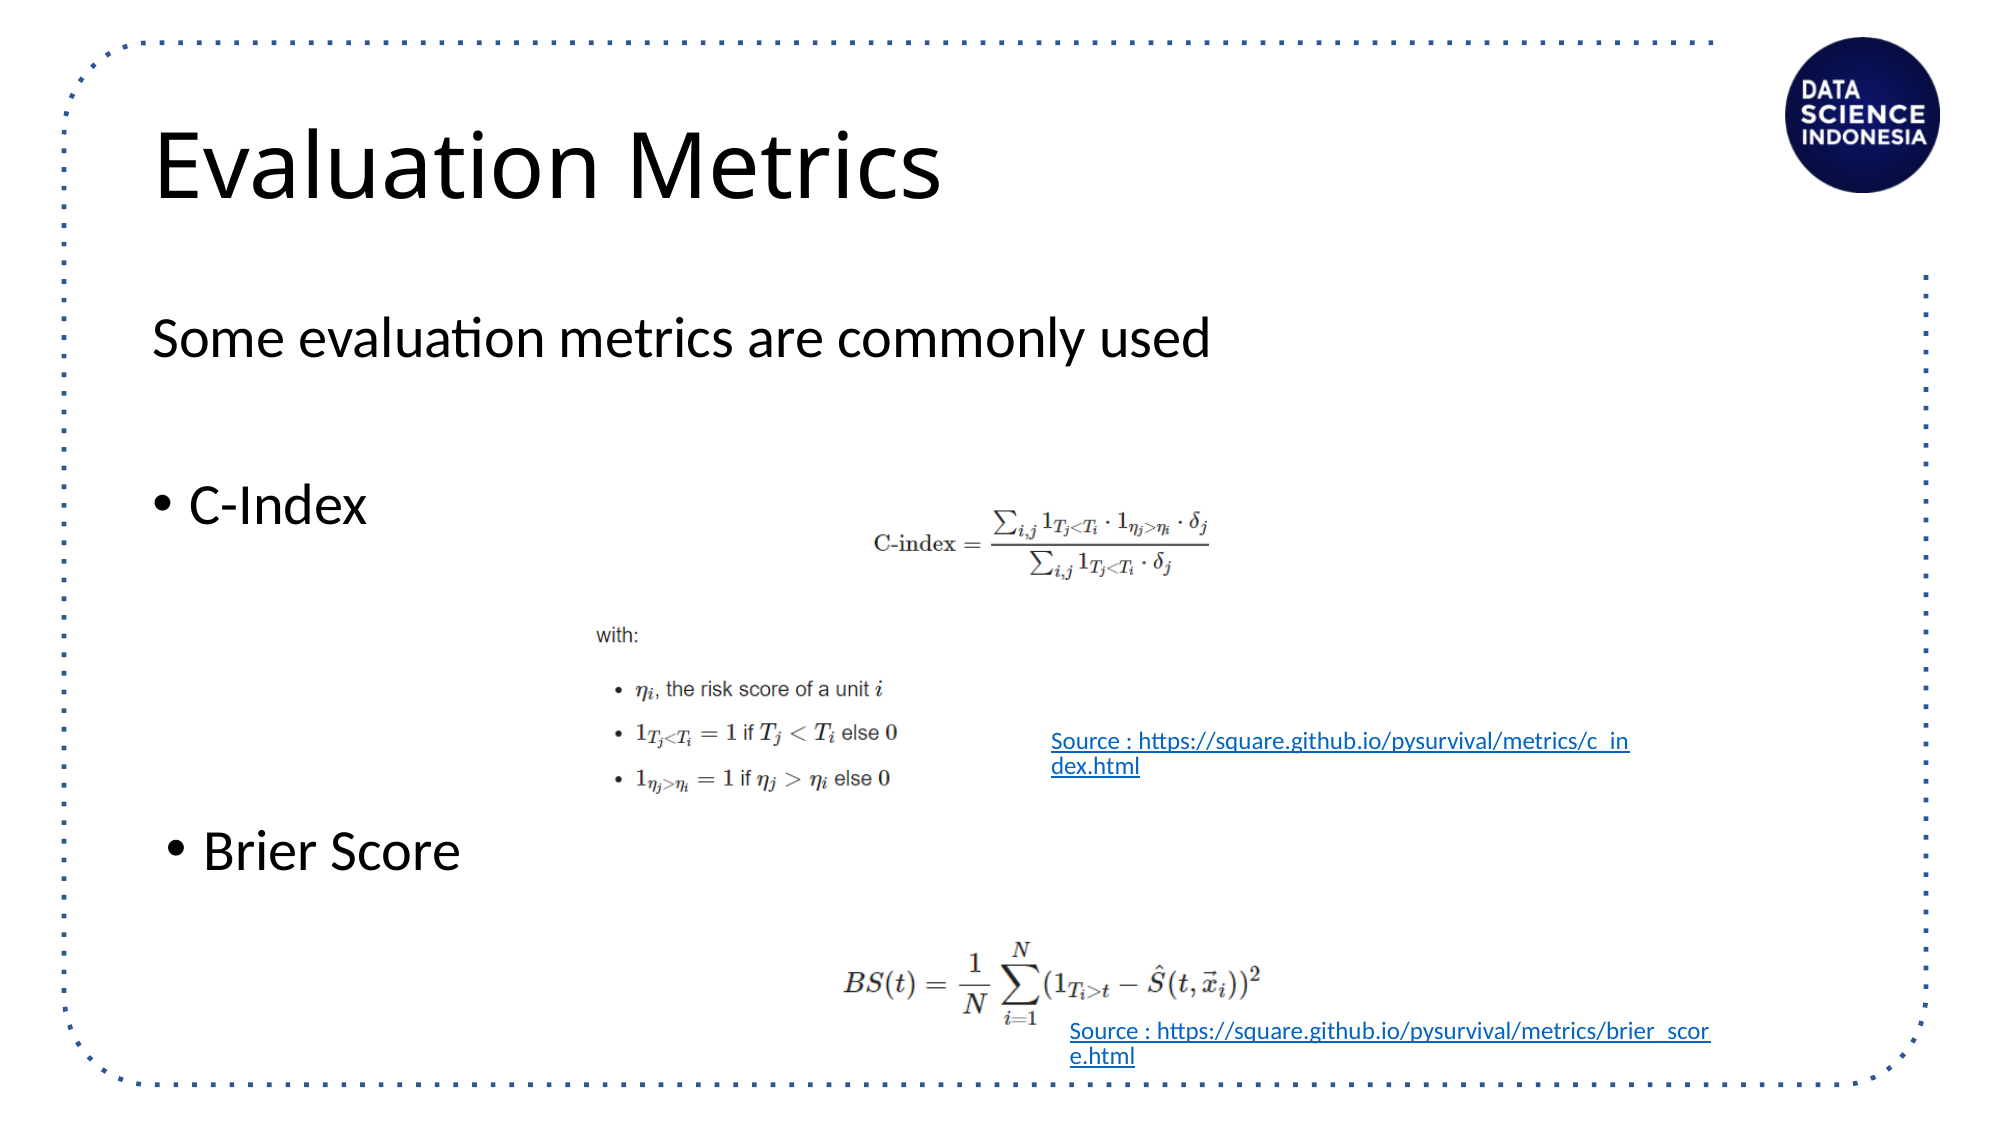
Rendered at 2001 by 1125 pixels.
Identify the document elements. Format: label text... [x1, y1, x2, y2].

picture [791, 927, 1318, 1040]
picture [576, 498, 1346, 798]
list Some evaluation metrics are commonly used C-Index [137, 299, 1863, 566]
text_box Source : https://square.github.io/pysurvival/metrics/c_index.html [1346, 717, 1655, 762]
picture [1785, 37, 1940, 193]
text_box Source : https://square.github.io/pysurvival/metrics/brier_score.html [1054, 1007, 1738, 1052]
text_box Brier Score [150, 812, 1876, 1078]
title Evaluation Metrics [137, 59, 1863, 278]
